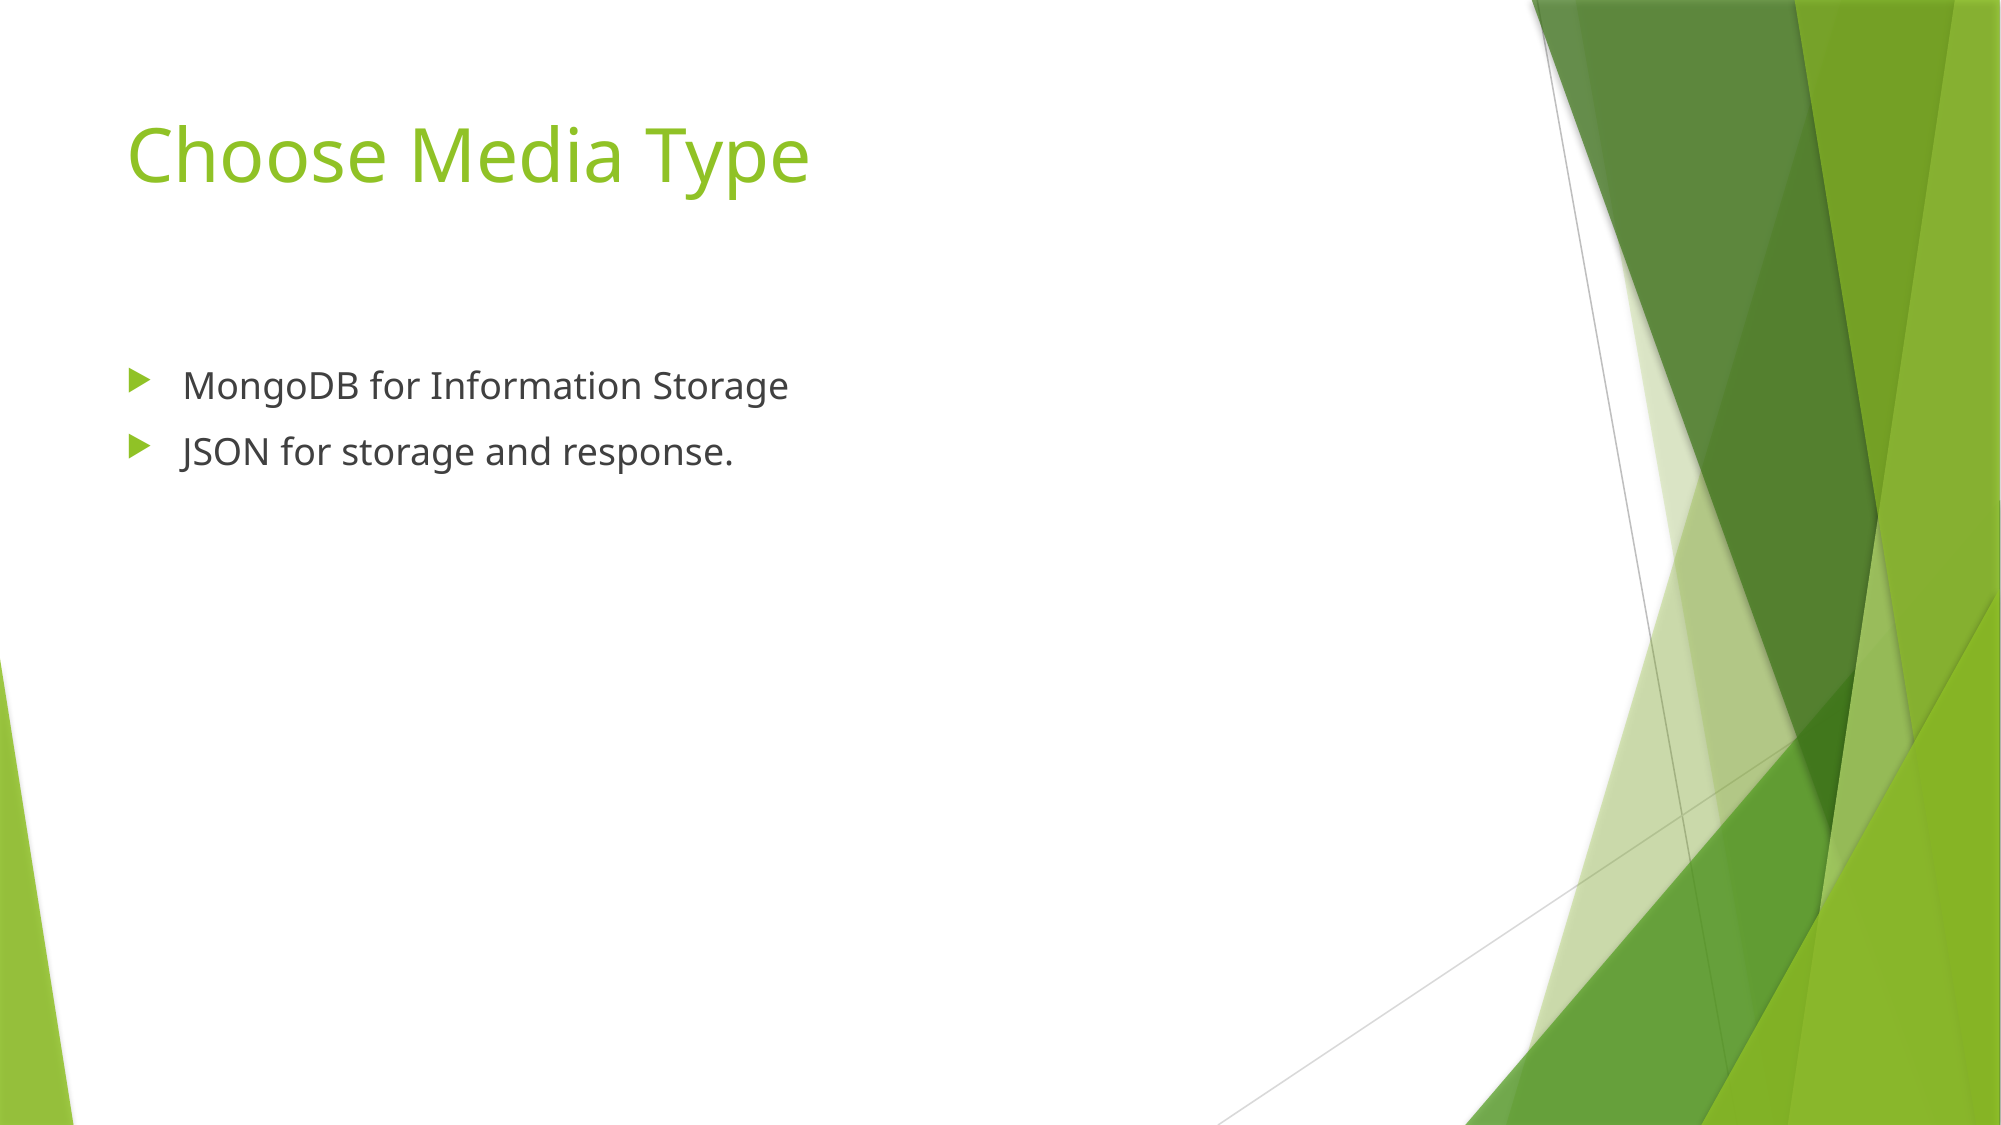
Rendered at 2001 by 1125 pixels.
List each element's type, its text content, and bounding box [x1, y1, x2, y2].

list MongoDB for Information Storage JSON for storage and response. [111, 354, 1522, 992]
title Choose Media Type [111, 99, 1522, 317]
